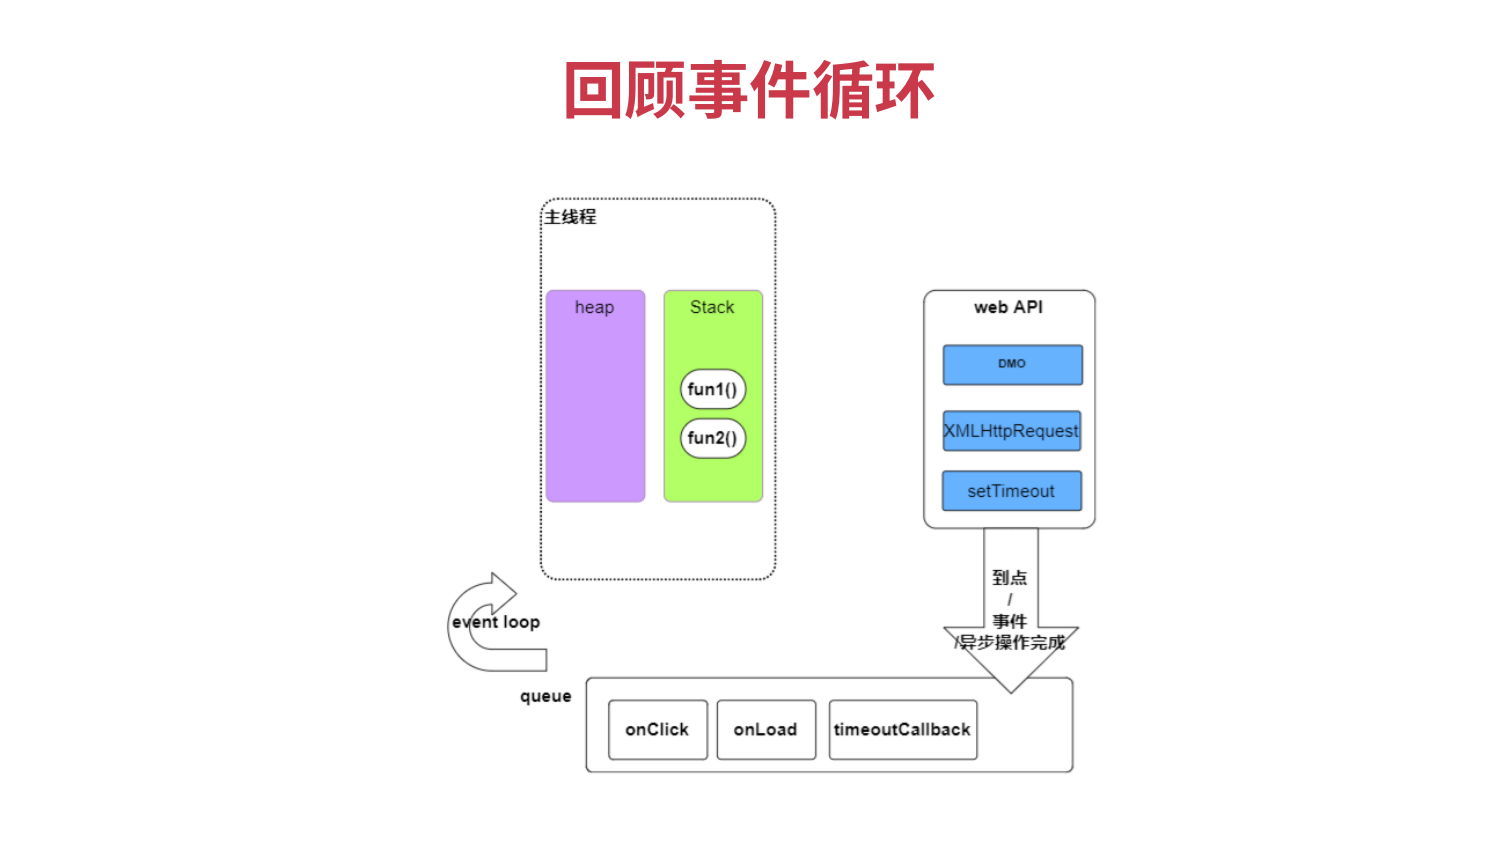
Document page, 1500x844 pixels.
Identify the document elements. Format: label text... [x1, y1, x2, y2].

picture [395, 150, 1143, 813]
text_box 回顾事件循环 [547, 43, 953, 134]
